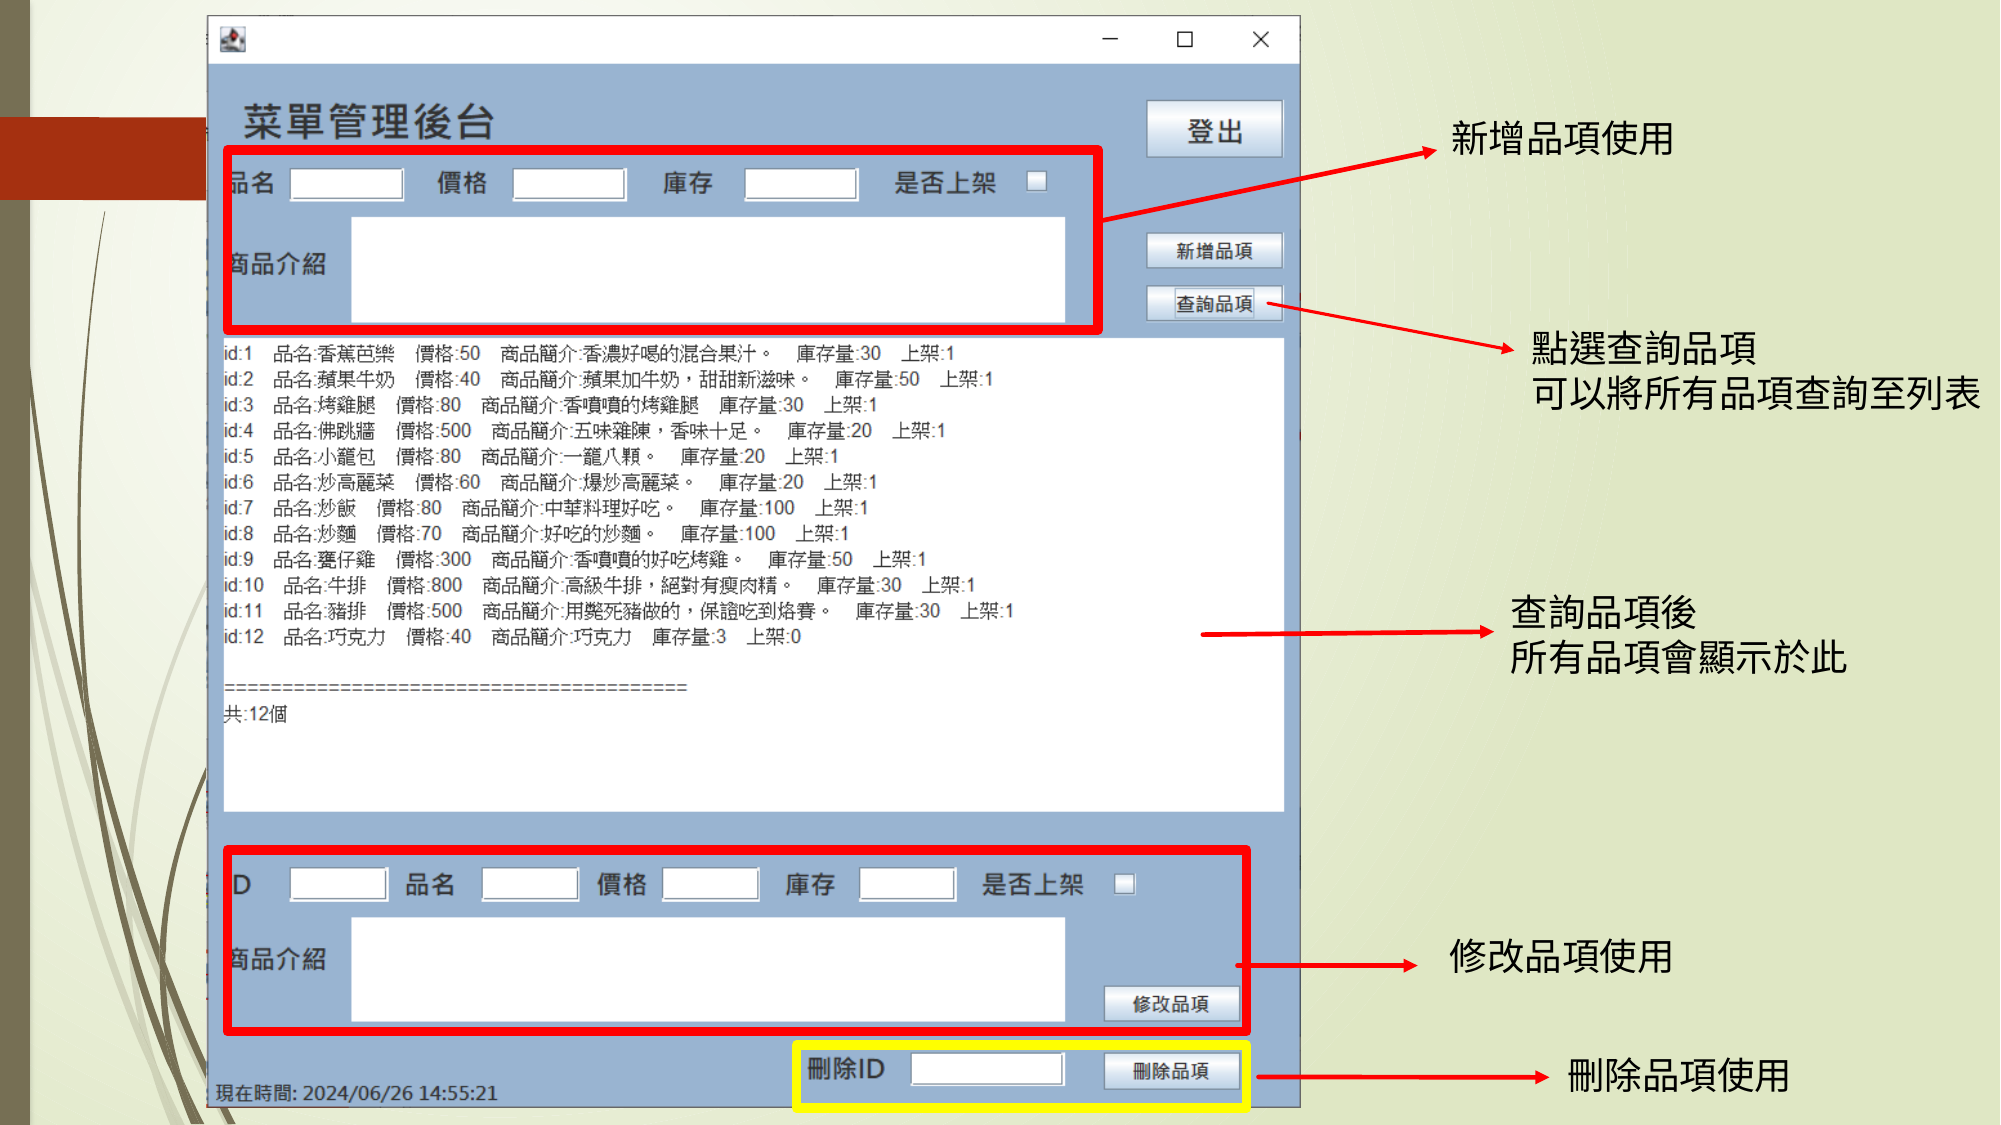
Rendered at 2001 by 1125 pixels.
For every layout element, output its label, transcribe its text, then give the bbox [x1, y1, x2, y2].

text_box 點選查詢品項 可以將所有品項查詢至列表 [1516, 317, 1997, 423]
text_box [1202, 631, 1495, 635]
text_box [1267, 302, 1515, 351]
picture [205, 14, 1301, 1109]
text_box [1098, 149, 1438, 222]
text_box 新增品項使用 [1436, 107, 1692, 168]
text_box 查詢品項後 所有品項會顯示於此 [1496, 581, 1864, 687]
text_box 刪除品項使用 [1552, 1044, 1808, 1105]
text_box 修改品項使用 [1435, 925, 1755, 986]
